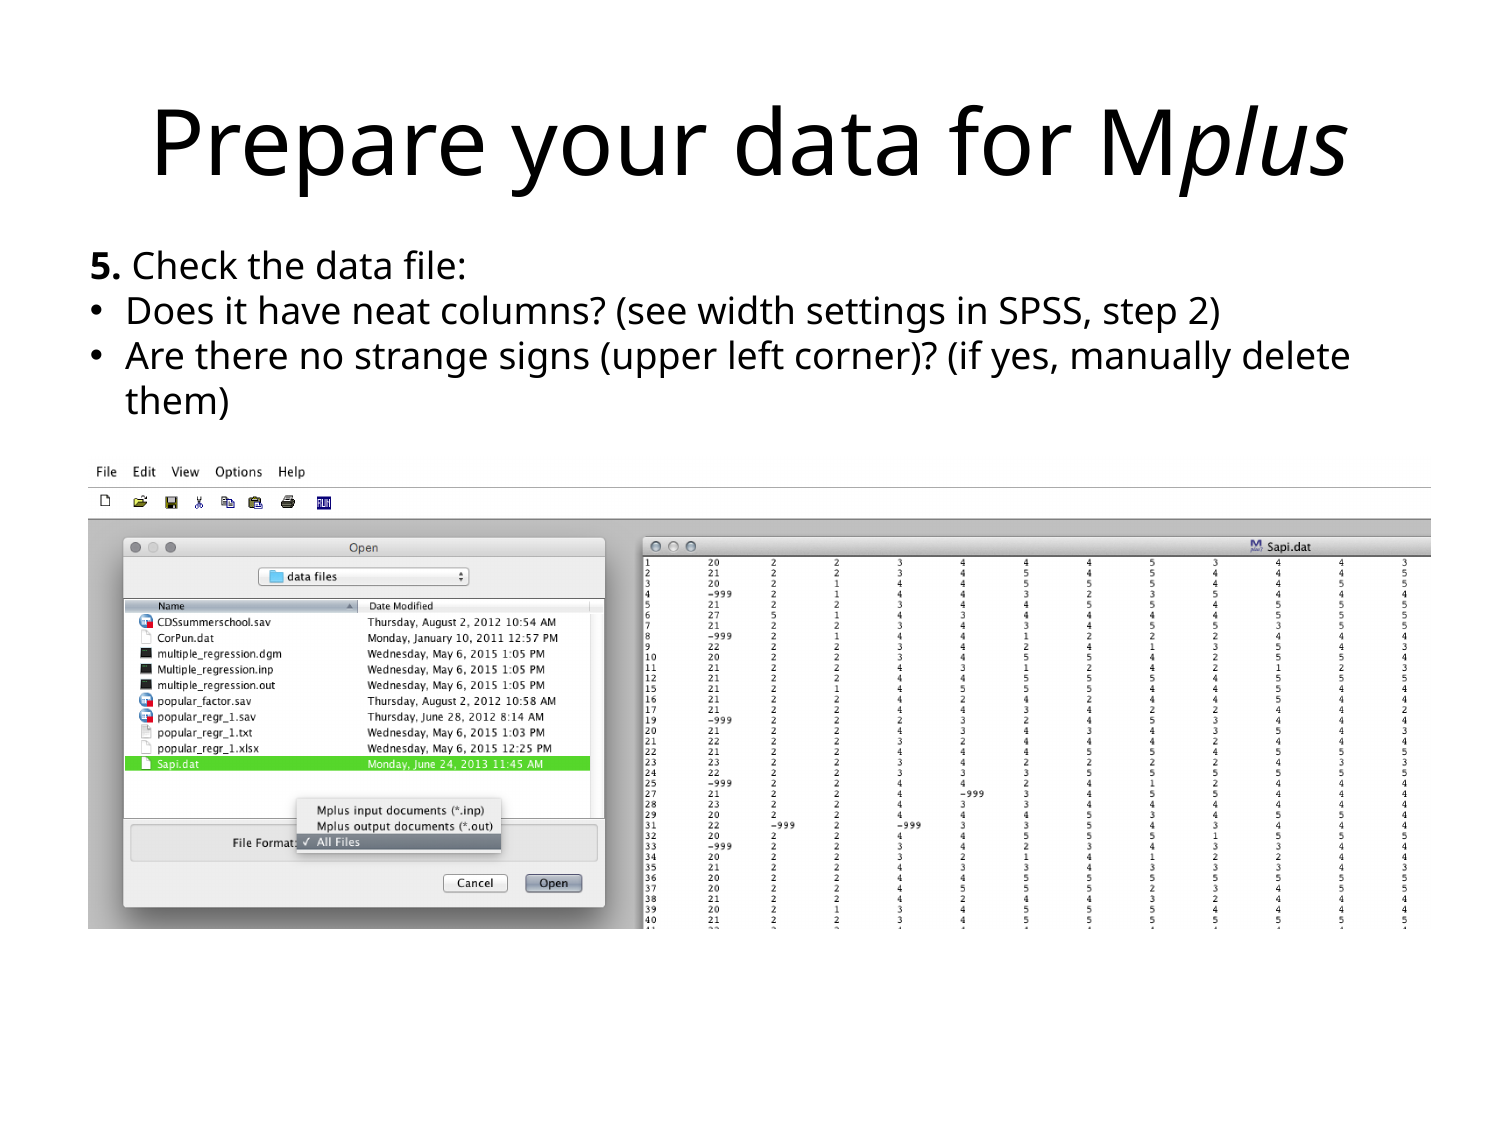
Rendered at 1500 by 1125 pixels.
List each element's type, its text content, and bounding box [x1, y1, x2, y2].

title Prepare your data for Mplus [74, 44, 1426, 233]
text_box 5. Check the data file: Does it have neat columns? (see width settings in SPSS, step 2) Are there no strange signs (upper left corner)? (if yes, manually delete them) [75, 234, 1393, 430]
picture [88, 455, 1431, 929]
